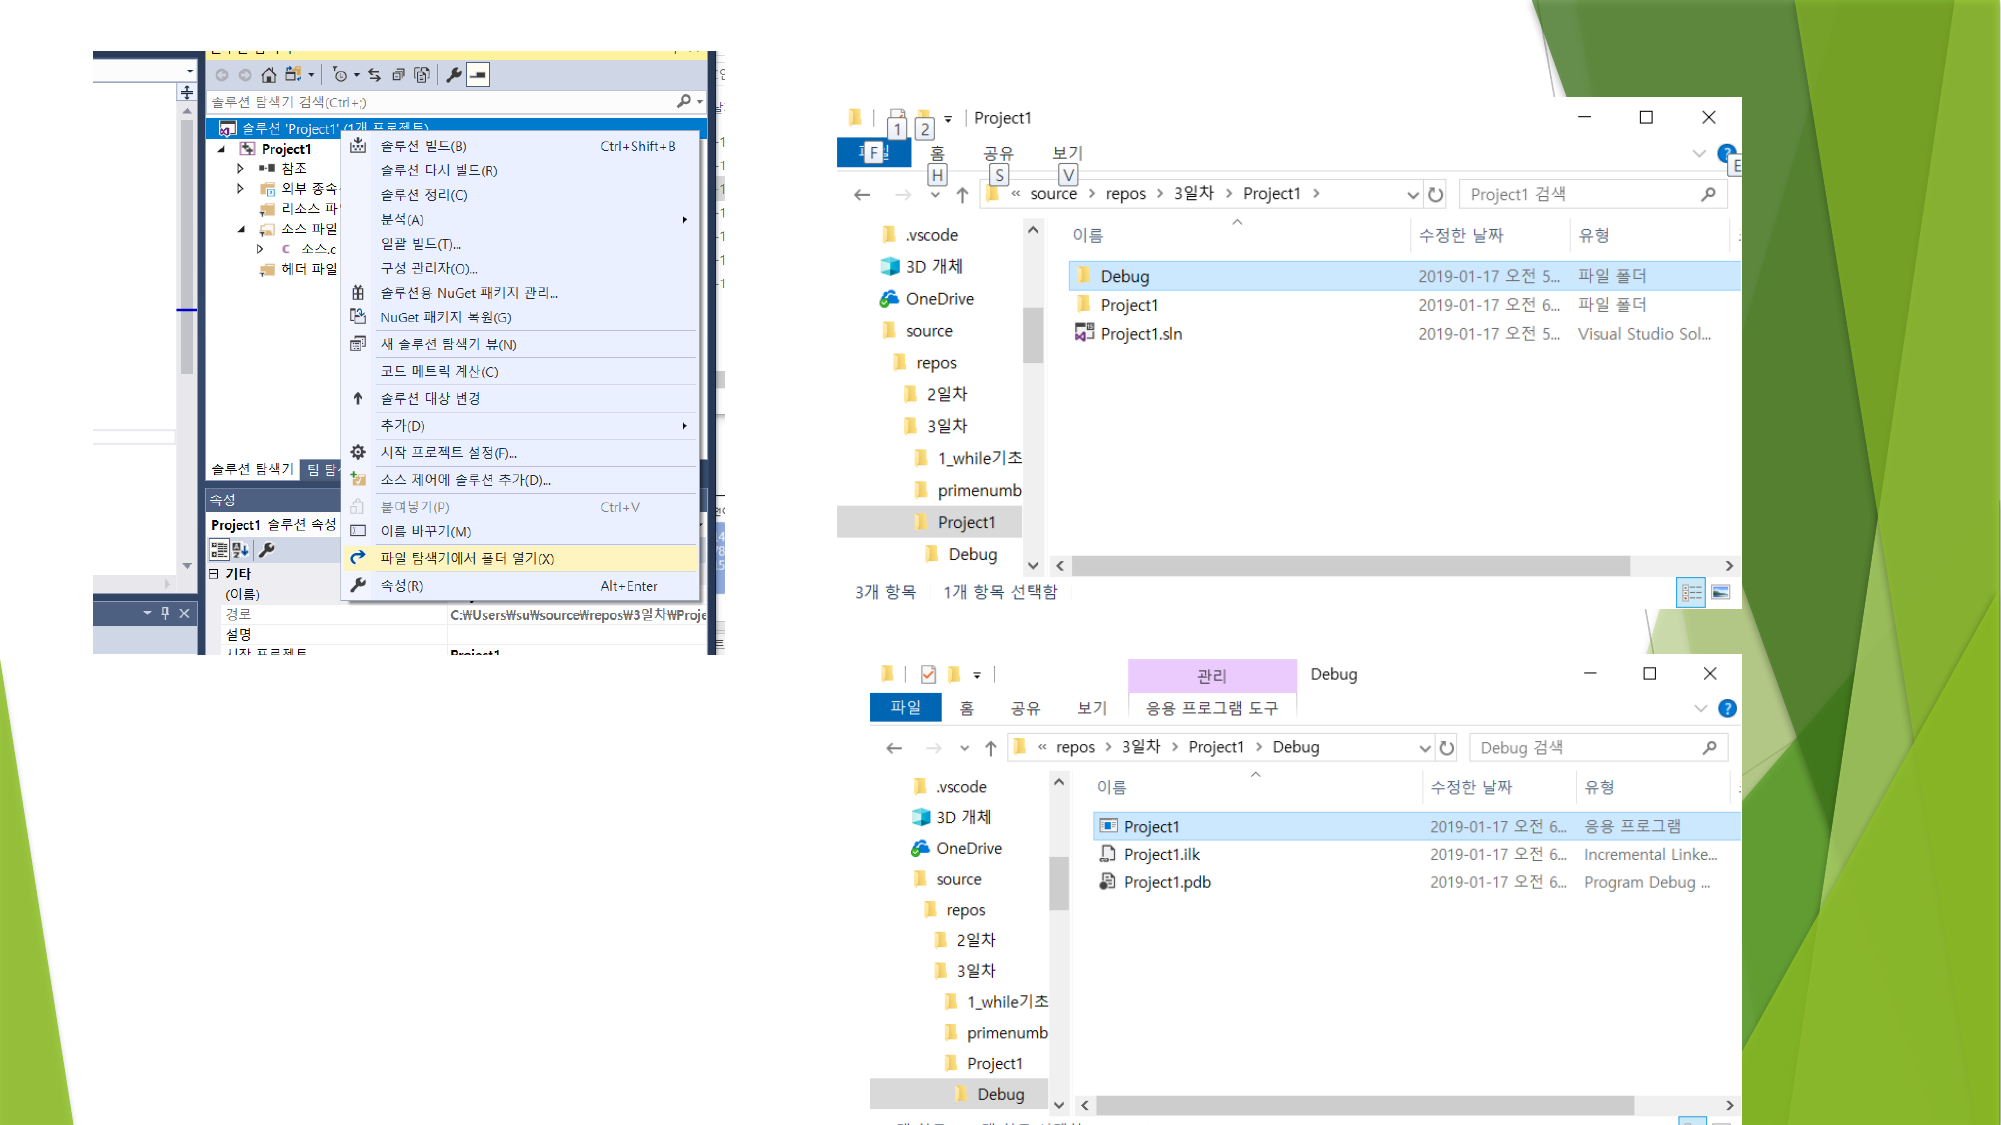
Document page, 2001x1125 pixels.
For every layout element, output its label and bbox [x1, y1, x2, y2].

picture [93, 51, 726, 655]
picture [868, 653, 1742, 1125]
picture [836, 97, 1742, 609]
